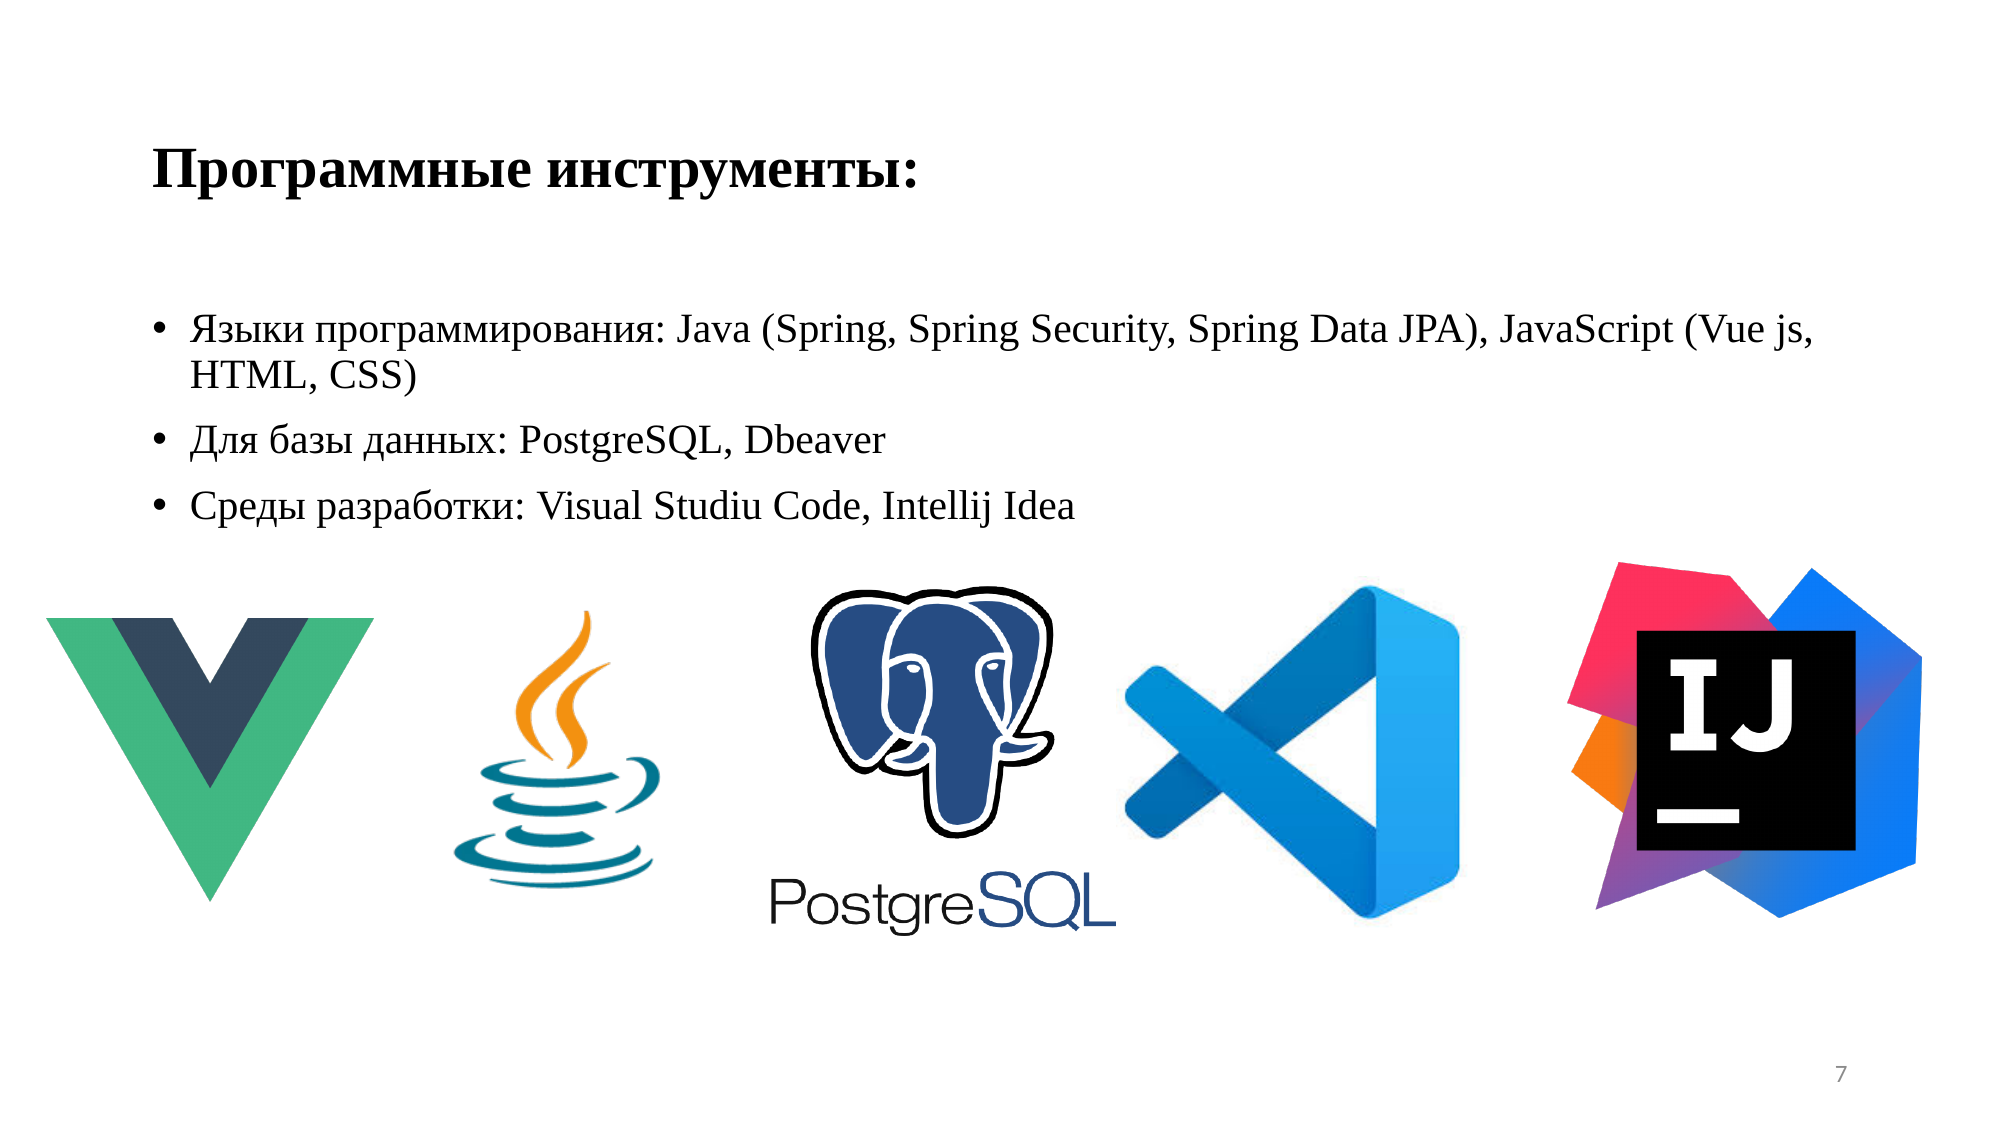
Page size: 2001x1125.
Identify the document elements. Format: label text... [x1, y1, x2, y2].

picture [46, 547, 1469, 958]
picture [1566, 562, 1922, 918]
list Языки программирования: Java (Spring, Spring Security, Spring Data JPA), JavaScript (Vue js, HTML, CSS) Для базы данных: PostgreSQL, Dbeaver Среды разработки: Visual Studiu Code, Intellij Idea [137, 299, 1863, 1014]
slide_number 7 [1412, 1042, 1863, 1103]
title Программные инструменты: [137, 59, 1863, 278]
